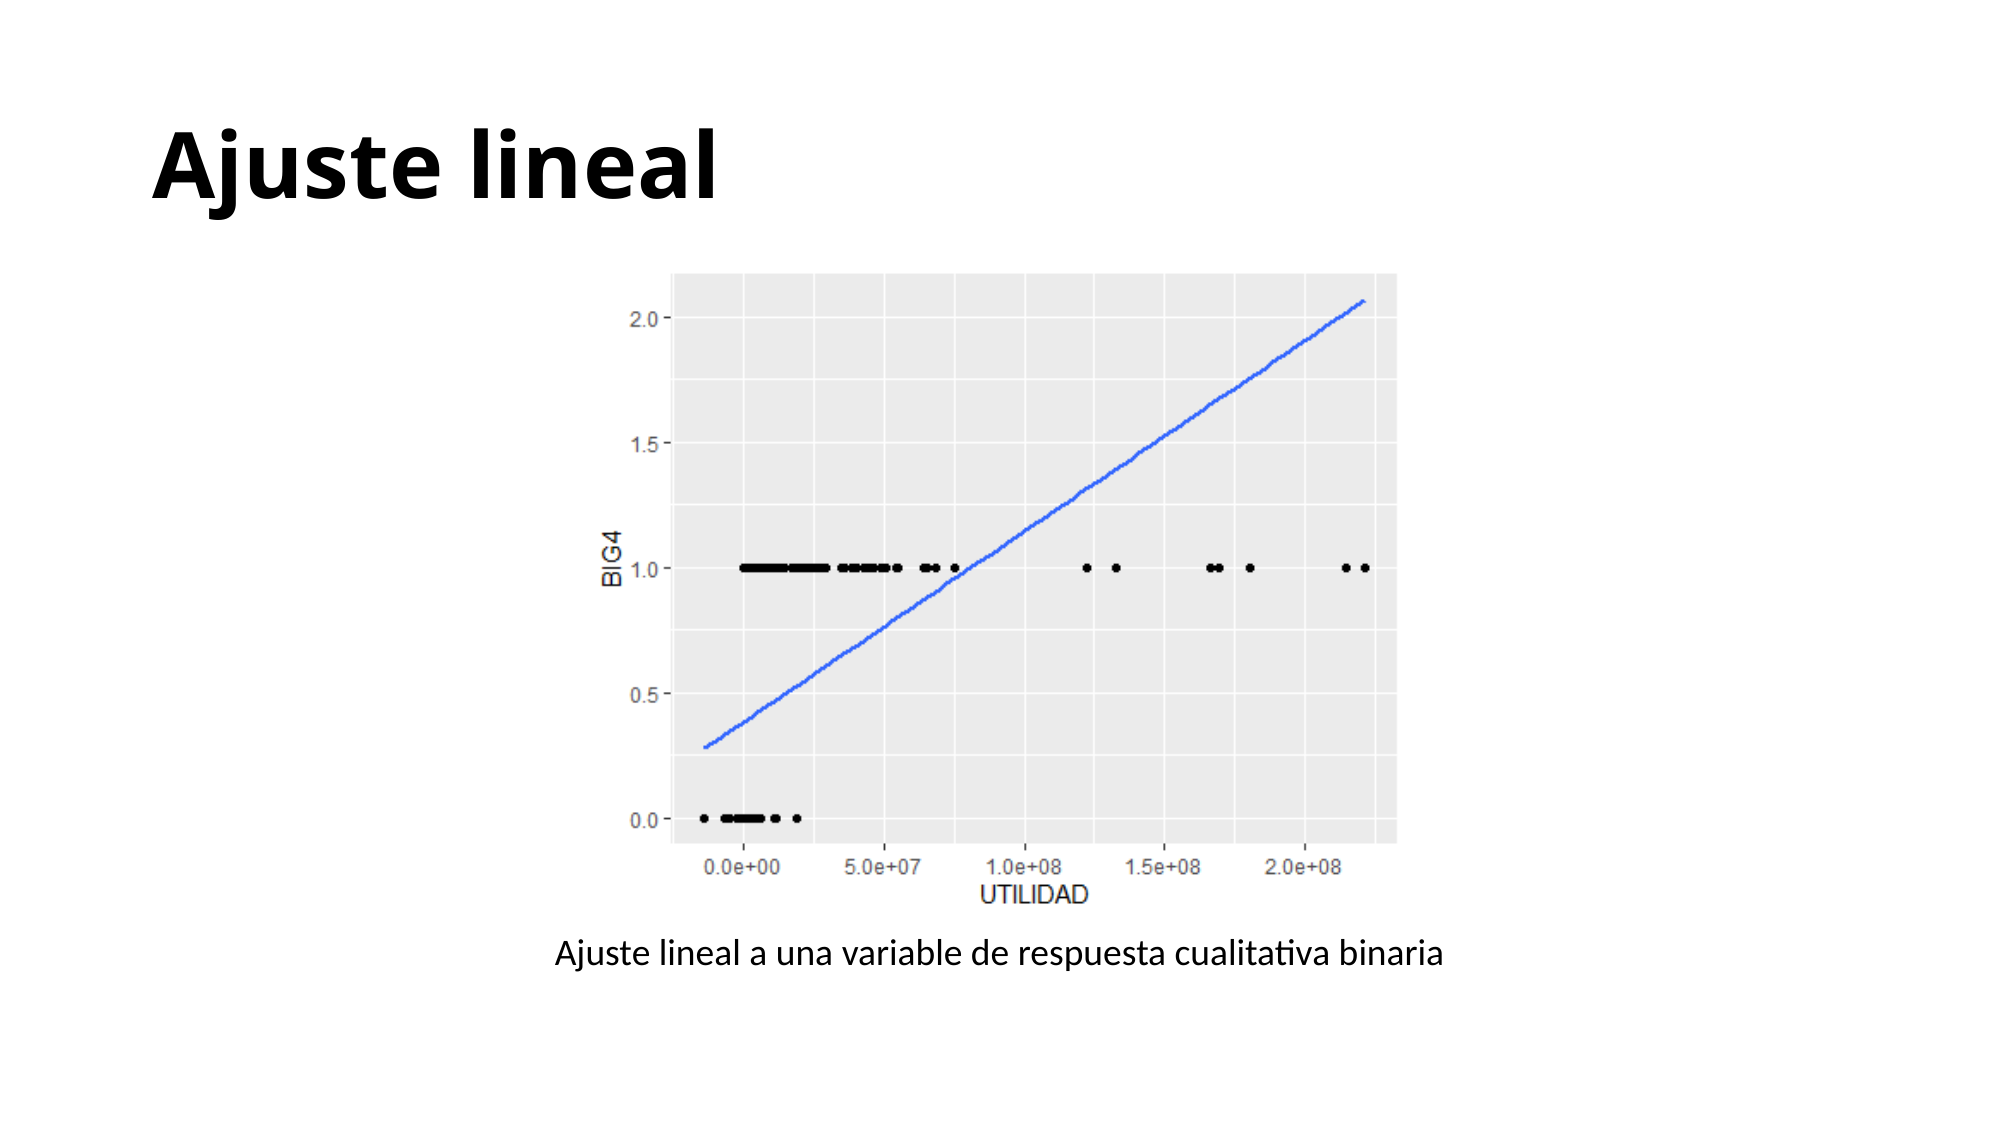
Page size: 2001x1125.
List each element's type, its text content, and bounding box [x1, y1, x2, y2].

text_box Ajuste lineal a una variable de respuesta cualitativa binaria [324, 920, 1675, 1005]
title Ajuste lineal [137, 59, 1863, 278]
picture [587, 262, 1411, 921]
